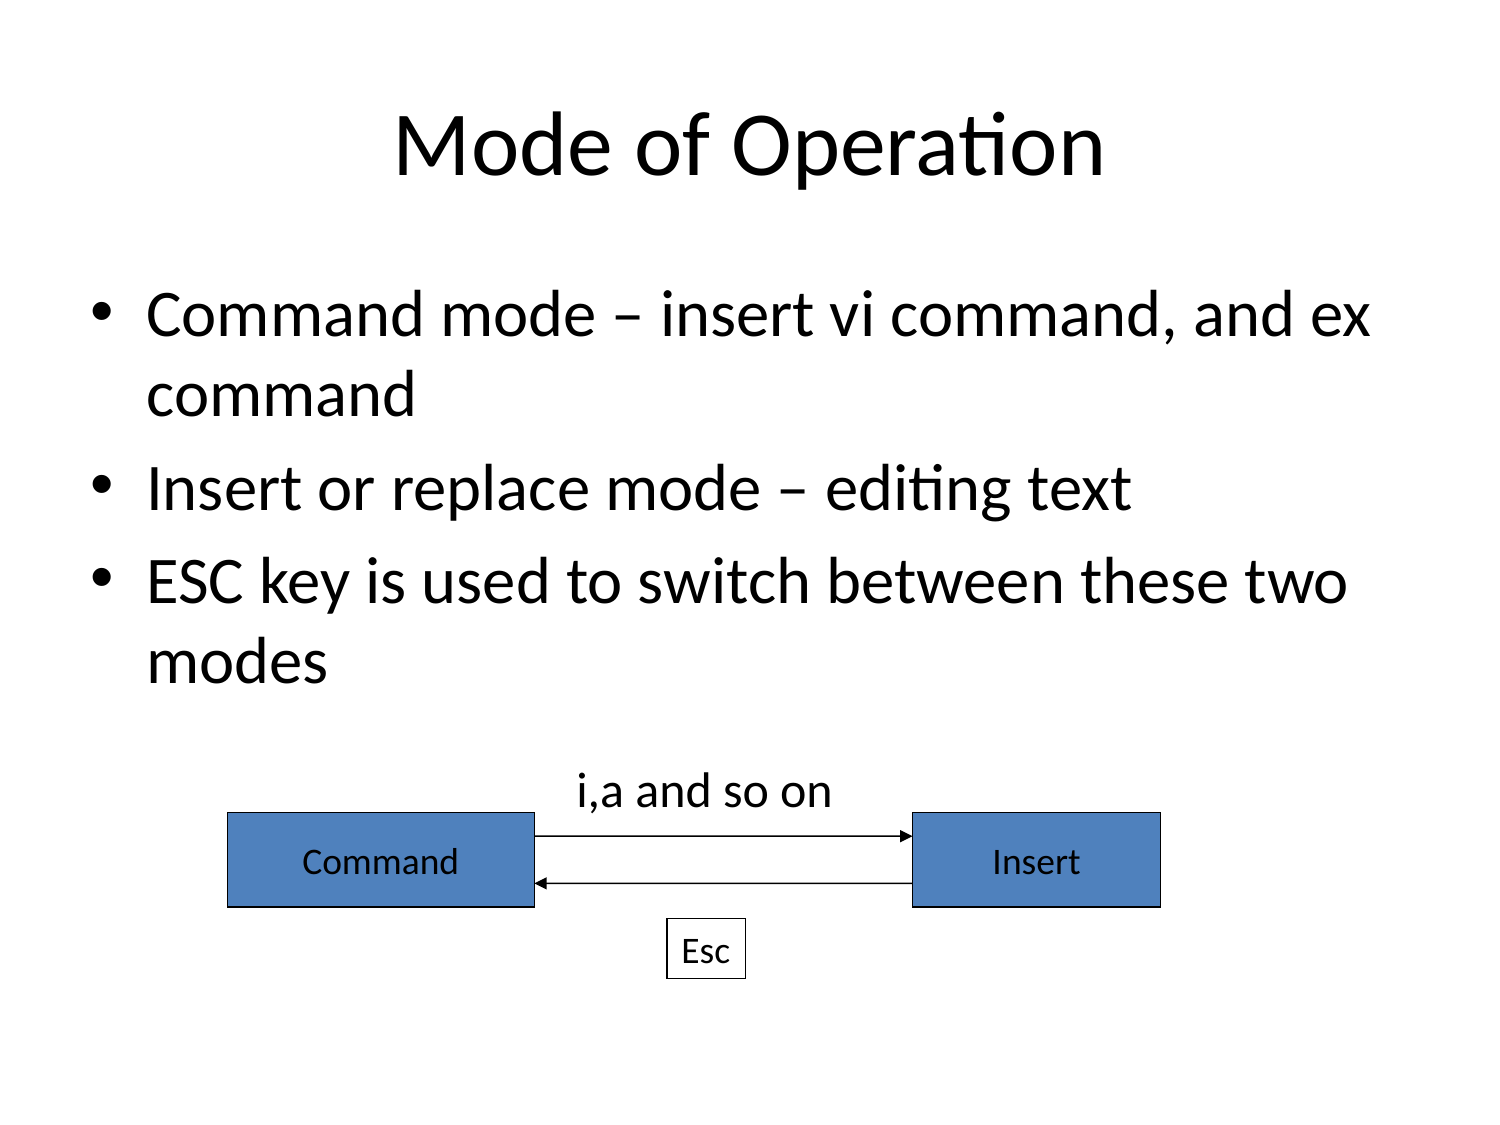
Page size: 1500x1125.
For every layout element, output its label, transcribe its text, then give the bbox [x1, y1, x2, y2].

text_box [534, 877, 913, 890]
text_box i,a and so on [561, 749, 848, 825]
list Command mode – insert vi command, and ex command Insert or replace mode – editing text ESC key is used to switch between these two modes [75, 262, 1425, 1005]
text_box Command [227, 812, 535, 907]
text_box Insert [912, 812, 1161, 907]
text_box Esc [666, 918, 746, 979]
title Mode of Operation [75, 45, 1425, 233]
text_box [534, 830, 913, 843]
